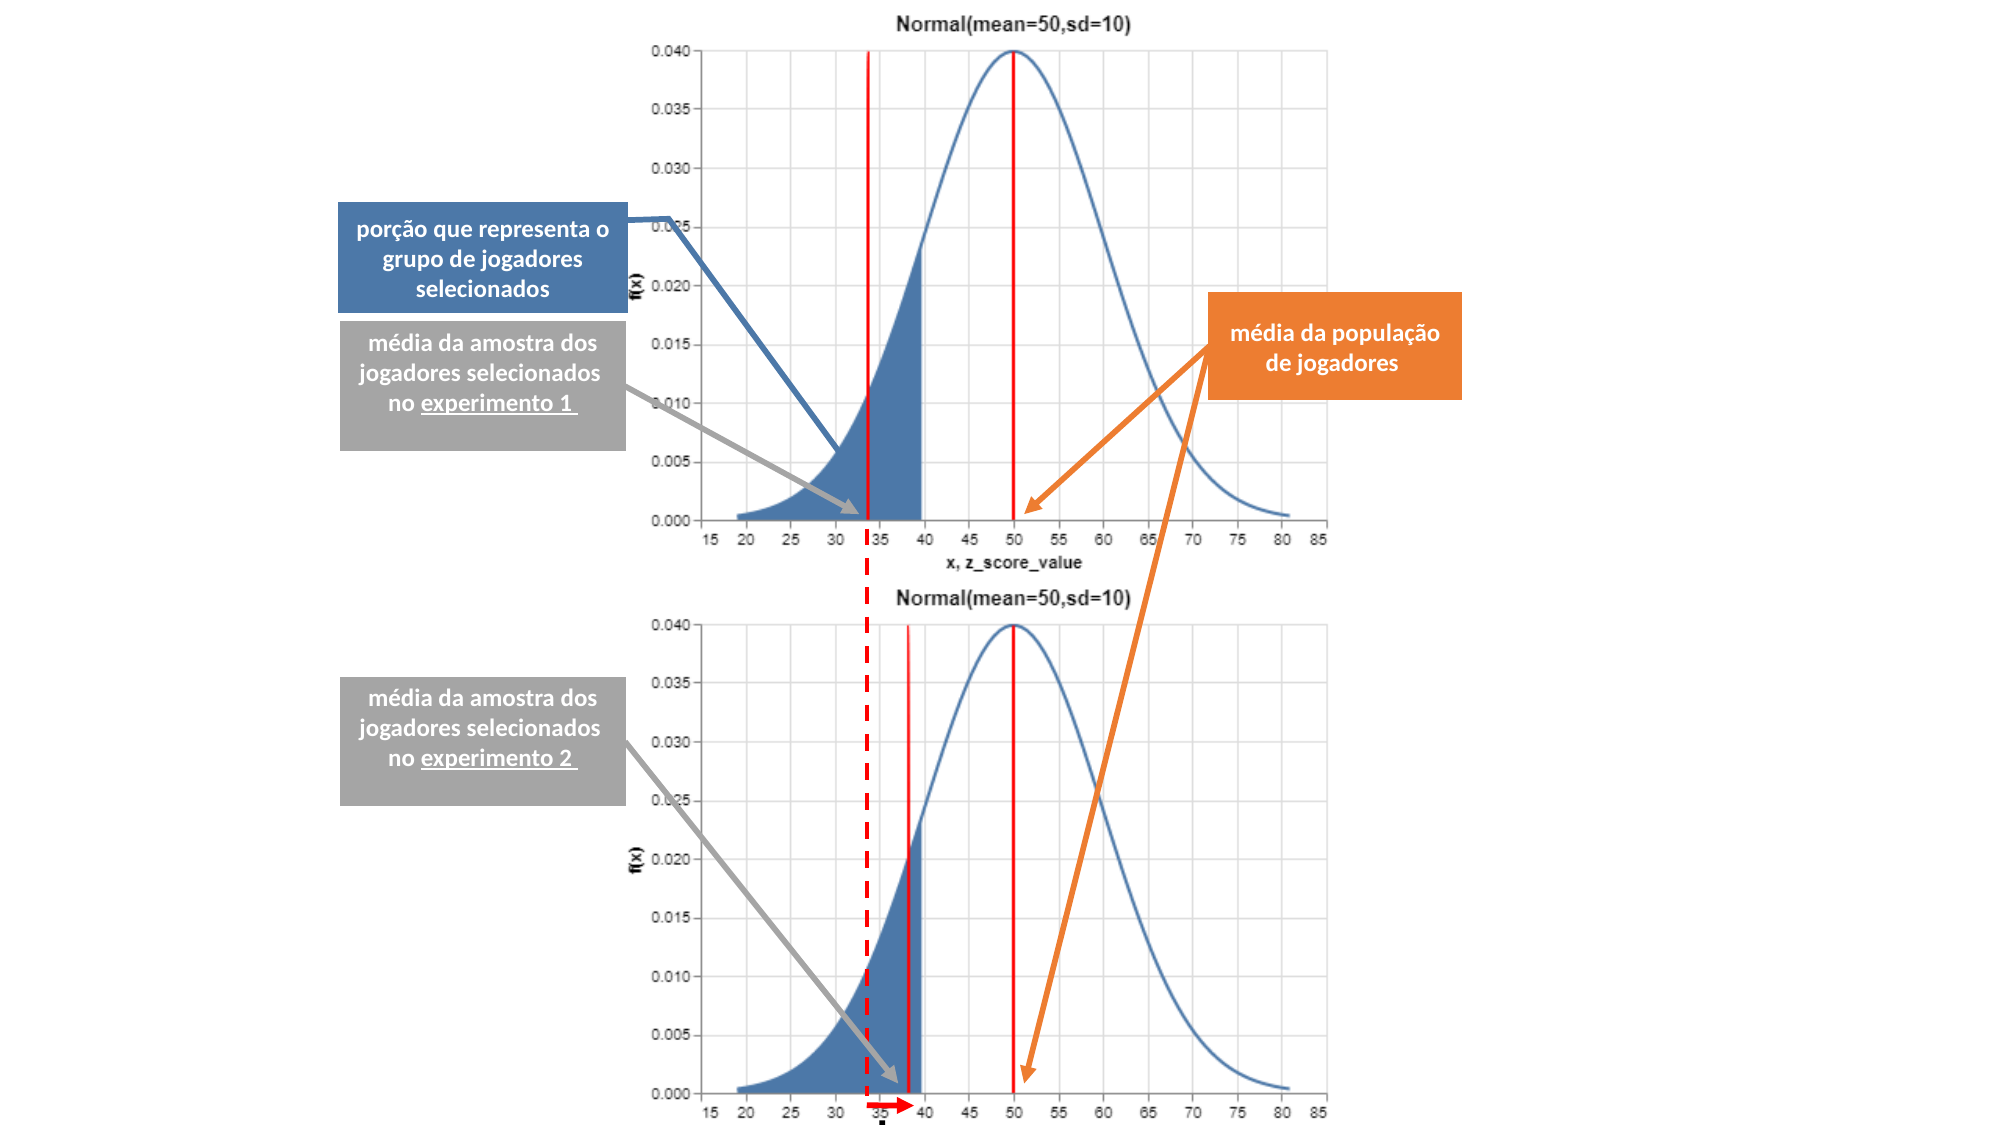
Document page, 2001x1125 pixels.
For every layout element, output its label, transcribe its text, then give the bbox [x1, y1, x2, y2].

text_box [624, 741, 899, 1084]
picture [618, 582, 1336, 1125]
text_box porção que representa o grupo de jogadores selecionados [340, 204, 618, 311]
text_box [624, 386, 860, 514]
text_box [1024, 346, 1210, 1084]
picture [618, 8, 1336, 578]
